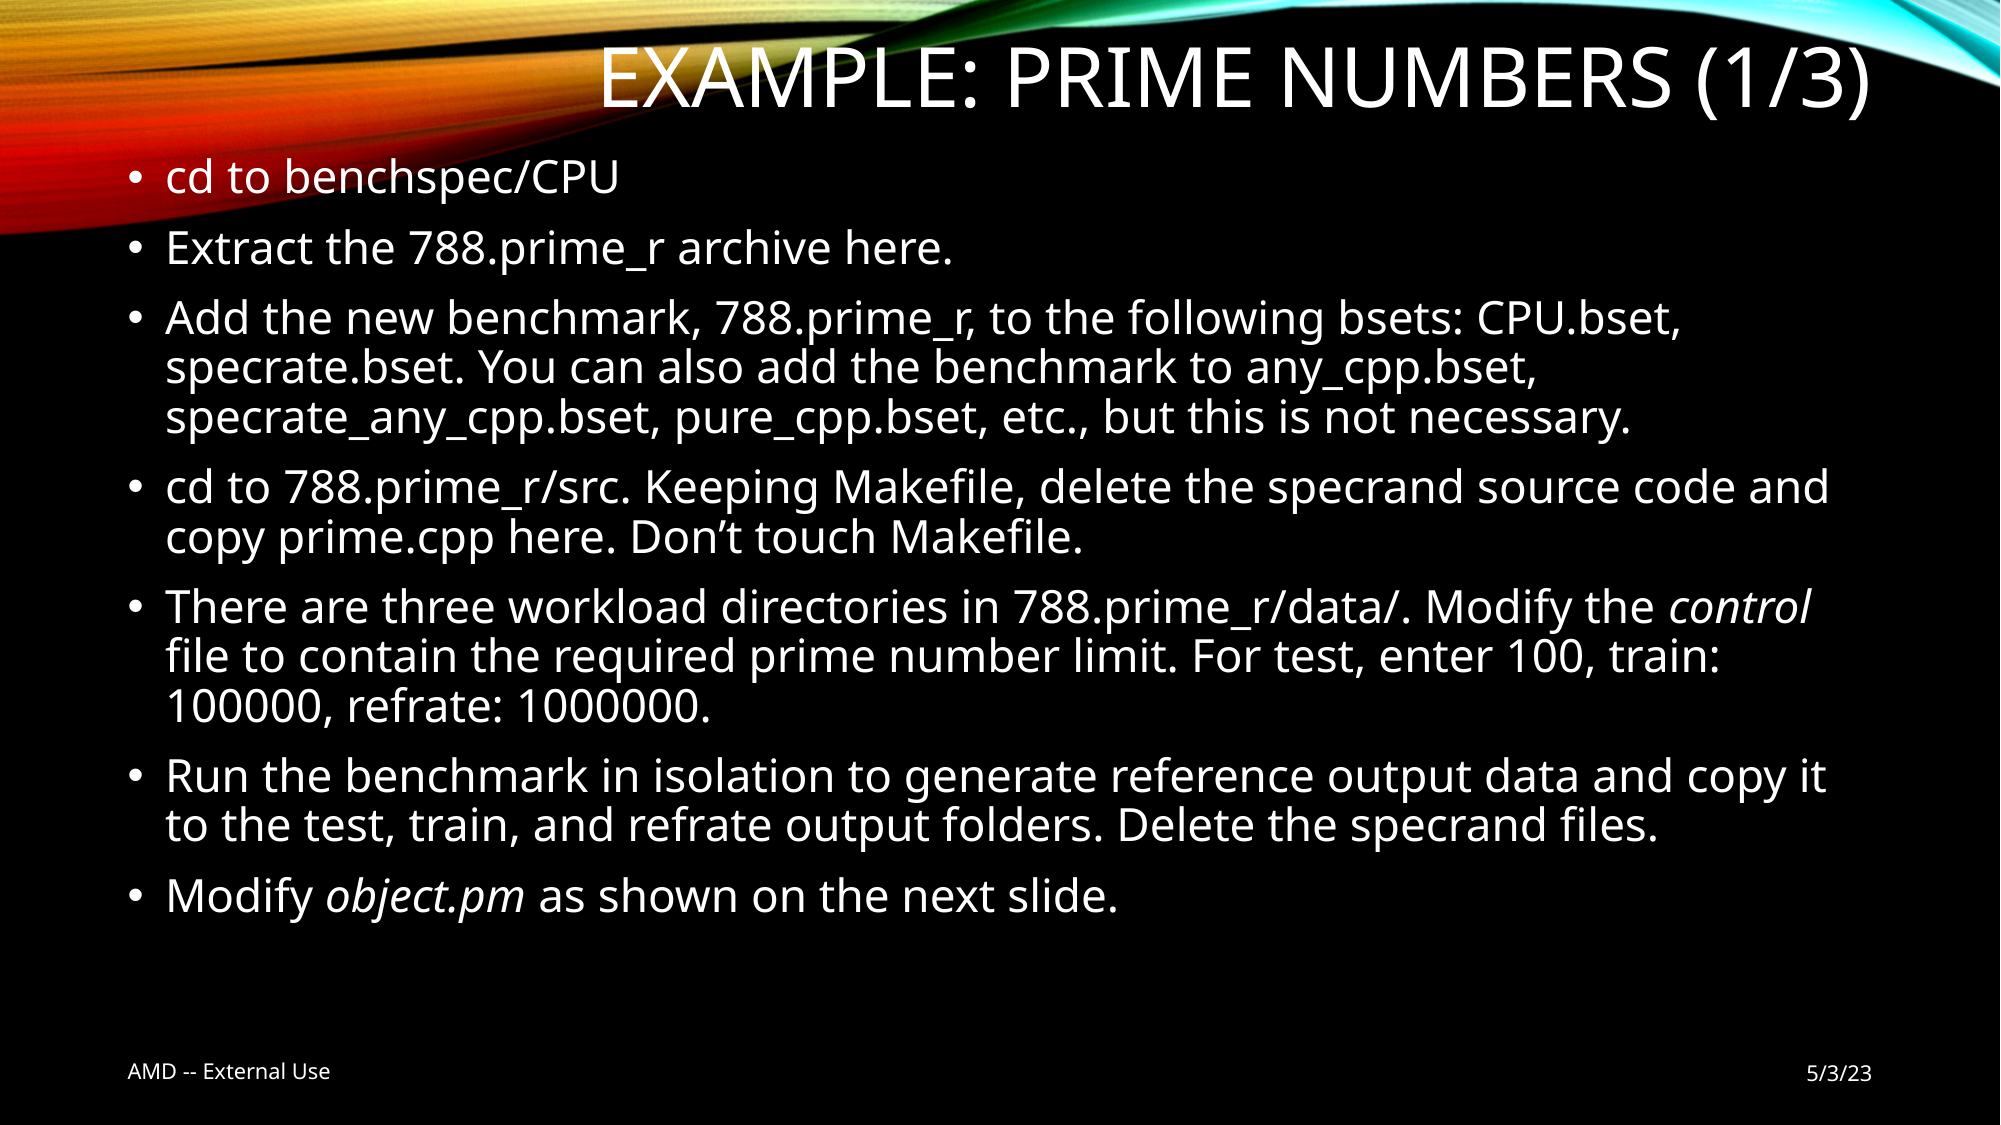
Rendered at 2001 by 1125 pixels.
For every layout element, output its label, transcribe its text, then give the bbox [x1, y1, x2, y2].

picture [0, 0, 2000, 237]
list cd to benchspec/CPU Extract the 788.prime_r archive here. Add the new benchmark, 788.prime_r, to the following bsets: CPU.bset, specrate.bset. You can also add the benchmark to any_cpp.bset, specrate_any_cpp.bset, pure_cpp.bset, etc., but this is not necessary. cd to 788.prime_r/src. Keeping Makefile, delete the specrand source code and copy prime.cpp here. Don’t touch Makefile. There are three workload directories in 788.prime_r/data/. Modify the control file to contain the required prime number limit. For test, enter 100, train: 100000, refrate: 1000000. Run the benchmark in isolation to generate reference output data and copy it to the test, train, and refrate output folders. Delete the specrand files. Modify object.pm as shown on the next slide. [112, 146, 1888, 1071]
title Example: Prime Numbers (1/3) [474, 27, 1888, 135]
footer AMD -- External Use [112, 1042, 1388, 1103]
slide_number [1410, 1042, 1888, 1103]
